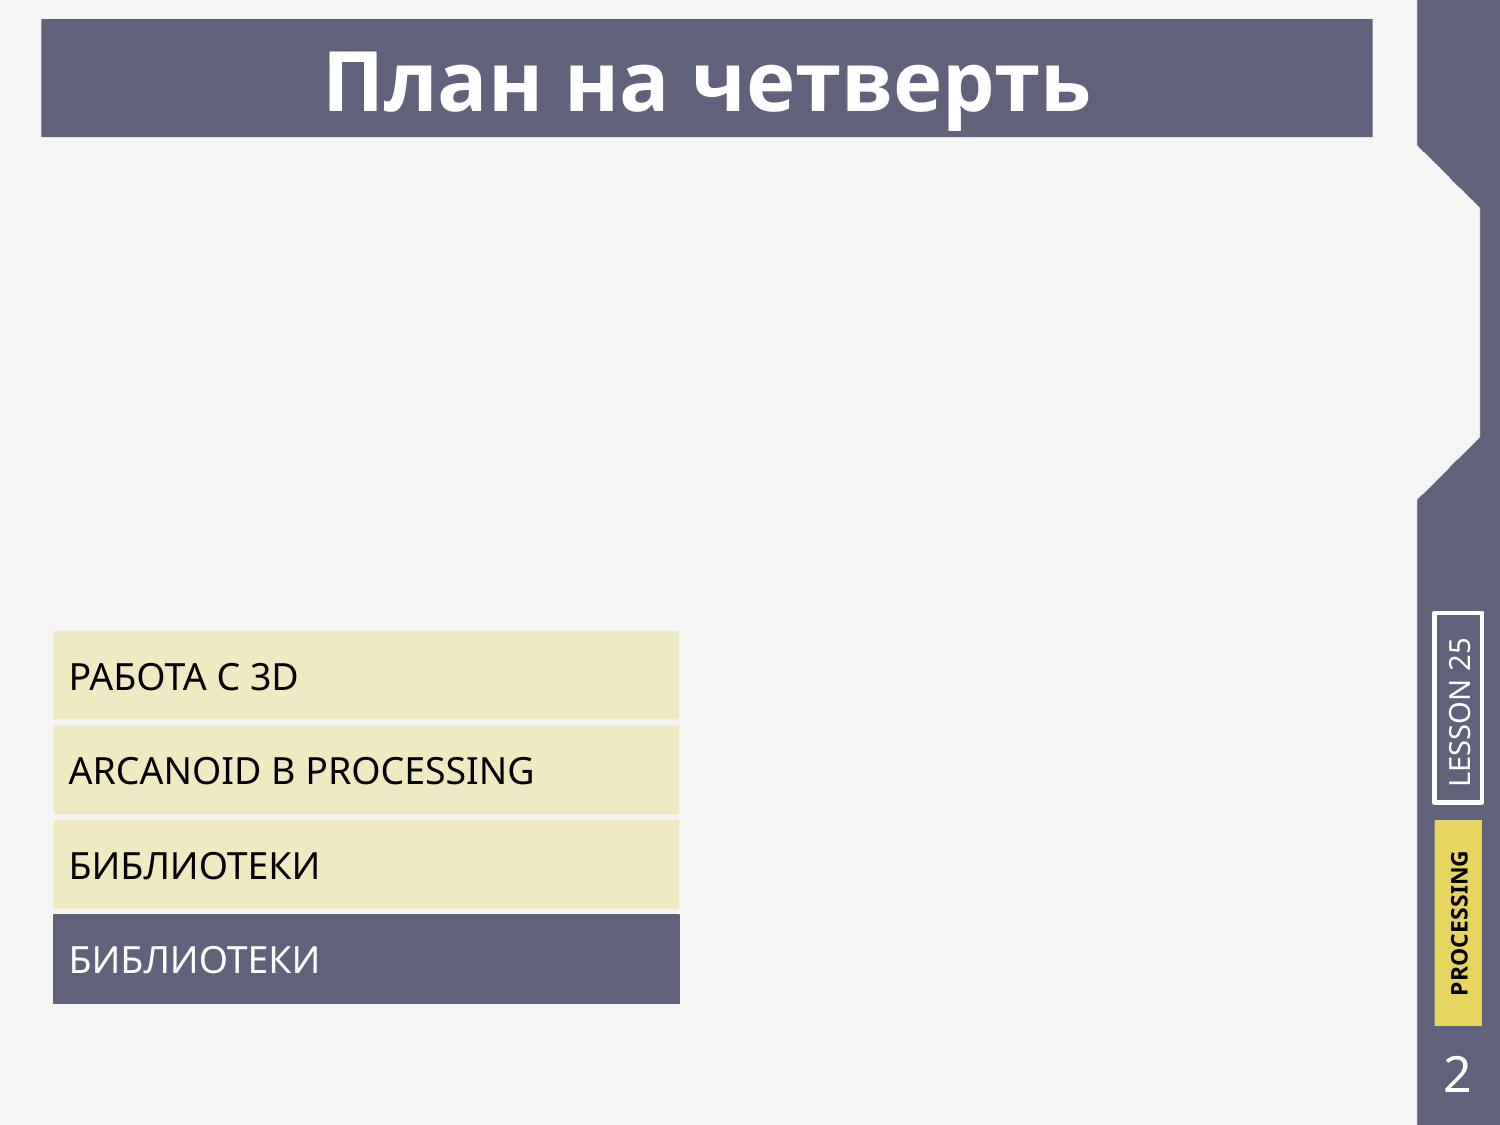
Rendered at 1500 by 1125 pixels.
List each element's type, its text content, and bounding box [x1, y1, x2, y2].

slide_number ‹#› [1401, 1029, 1500, 1125]
text_box РАБОТА С 3D [53, 630, 680, 720]
list LESSON 25 [1432, 611, 1484, 805]
text_box ARCANOID В PROCESSING [53, 725, 680, 815]
text_box БИБЛИОТЕКИ [53, 914, 680, 1004]
text_box БИБЛИОТЕКИ [53, 820, 680, 909]
picture [0, 0, 1500, 1125]
title План на четверть [41, 19, 1373, 138]
